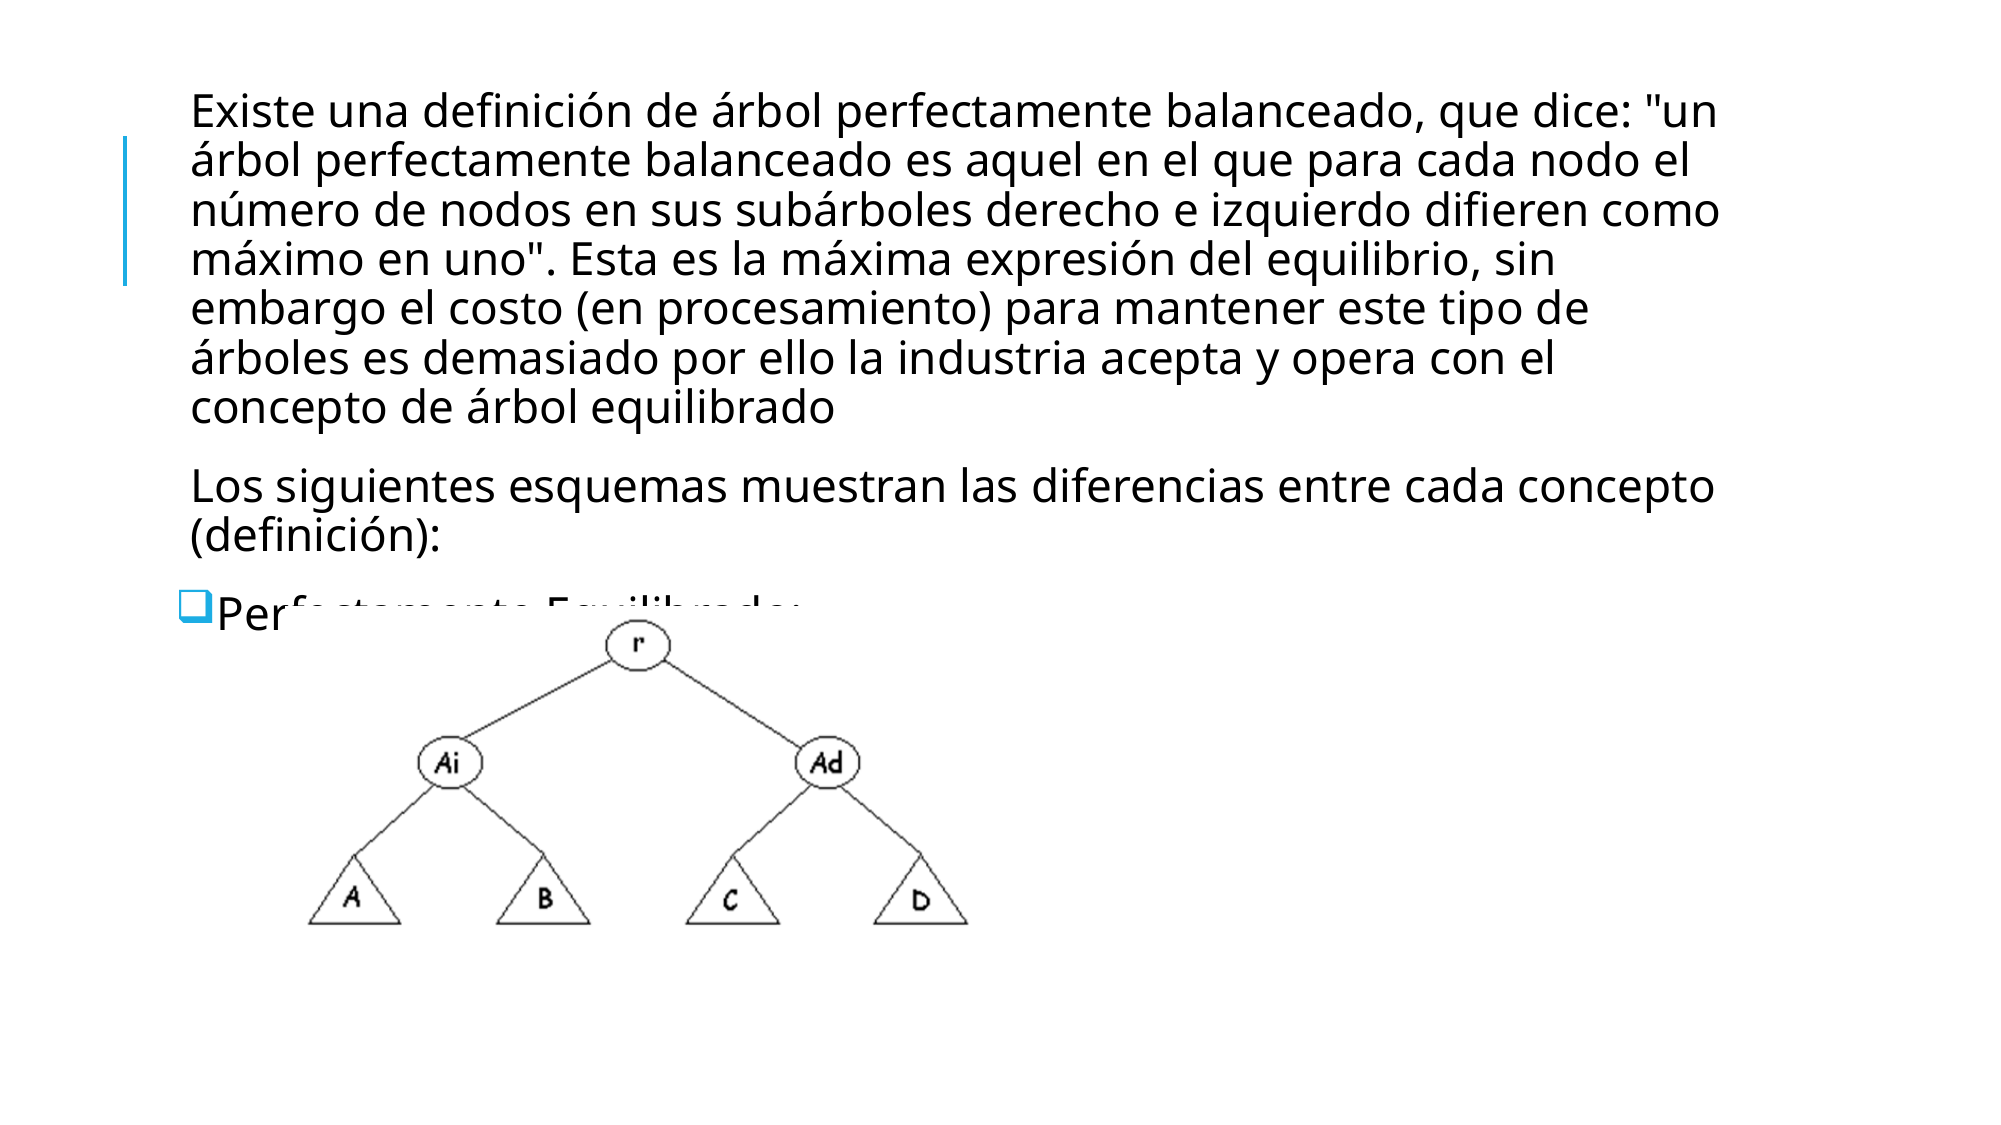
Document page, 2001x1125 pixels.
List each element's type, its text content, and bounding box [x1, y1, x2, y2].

list Existe una definición de árbol perfectamente balanceado, que dice: "un árbol perfectamente balanceado es aquel en el que para cada nodo el número de nodos en sus subárboles derecho e izquierdo difieren como máximo en uno". Esta es la máxima expresión del equilibrio, sin embargo el costo (en procesamiento) para mantener este tipo de árboles es demasiado por ello la industria acepta y opera con el concepto de árbol equilibrado Los siguientes esquemas muestran las diferencias entre cada concepto (definición): Perfectamente Equilibrado: [168, 80, 1763, 1035]
picture [284, 606, 994, 951]
